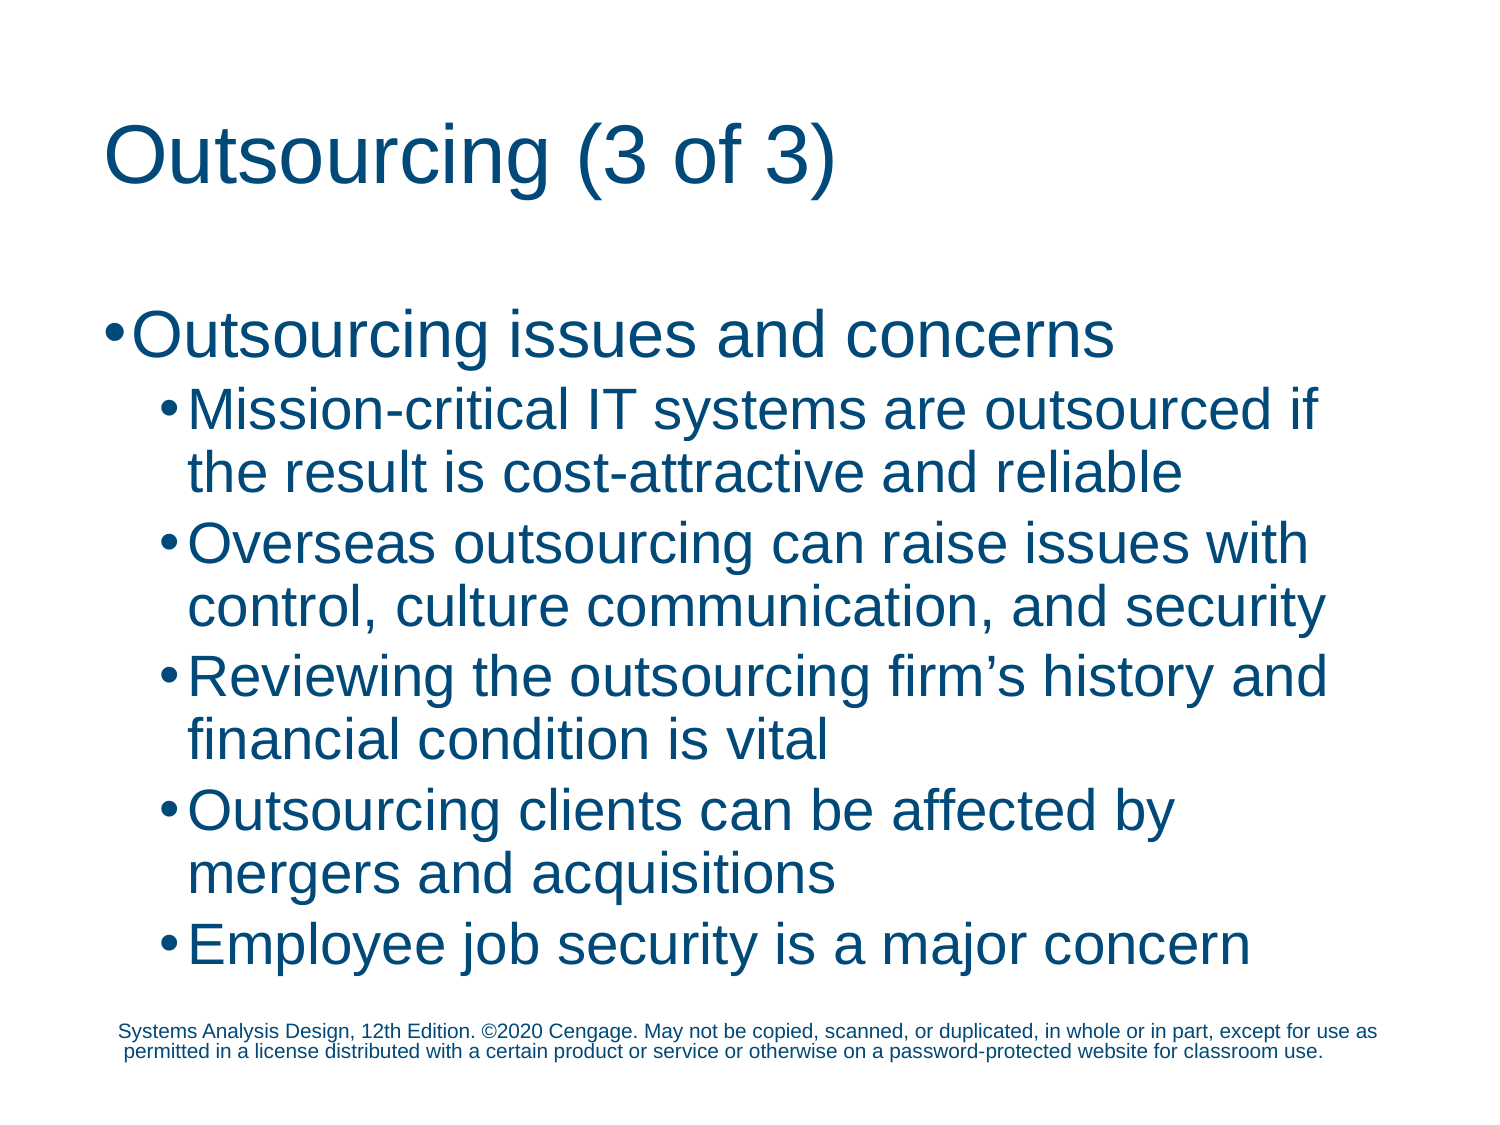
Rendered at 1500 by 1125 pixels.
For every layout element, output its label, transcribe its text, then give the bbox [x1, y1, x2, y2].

title Outsourcing (3 of 3) [103, 111, 1397, 243]
footer Systems Analysis Design, 12th Edition. ©2020 Cengage. May not be copied, scanned, or duplicated, in whole or in part, except for use as permitted in a license distributed with a certain product or service or otherwise on a password-protected website for classroom use. [103, 1009, 1397, 1070]
list Outsourcing issues and concerns Mission-critical IT systems are outsourced if the result is cost-attractive and reliable Overseas outsourcing can raise issues with control, culture communication, and security Reviewing the outsourcing firm’s history and financial condition is vital Outsourcing clients can be affected by mergers and acquisitions Employee job security is a major concern [103, 299, 1397, 1009]
